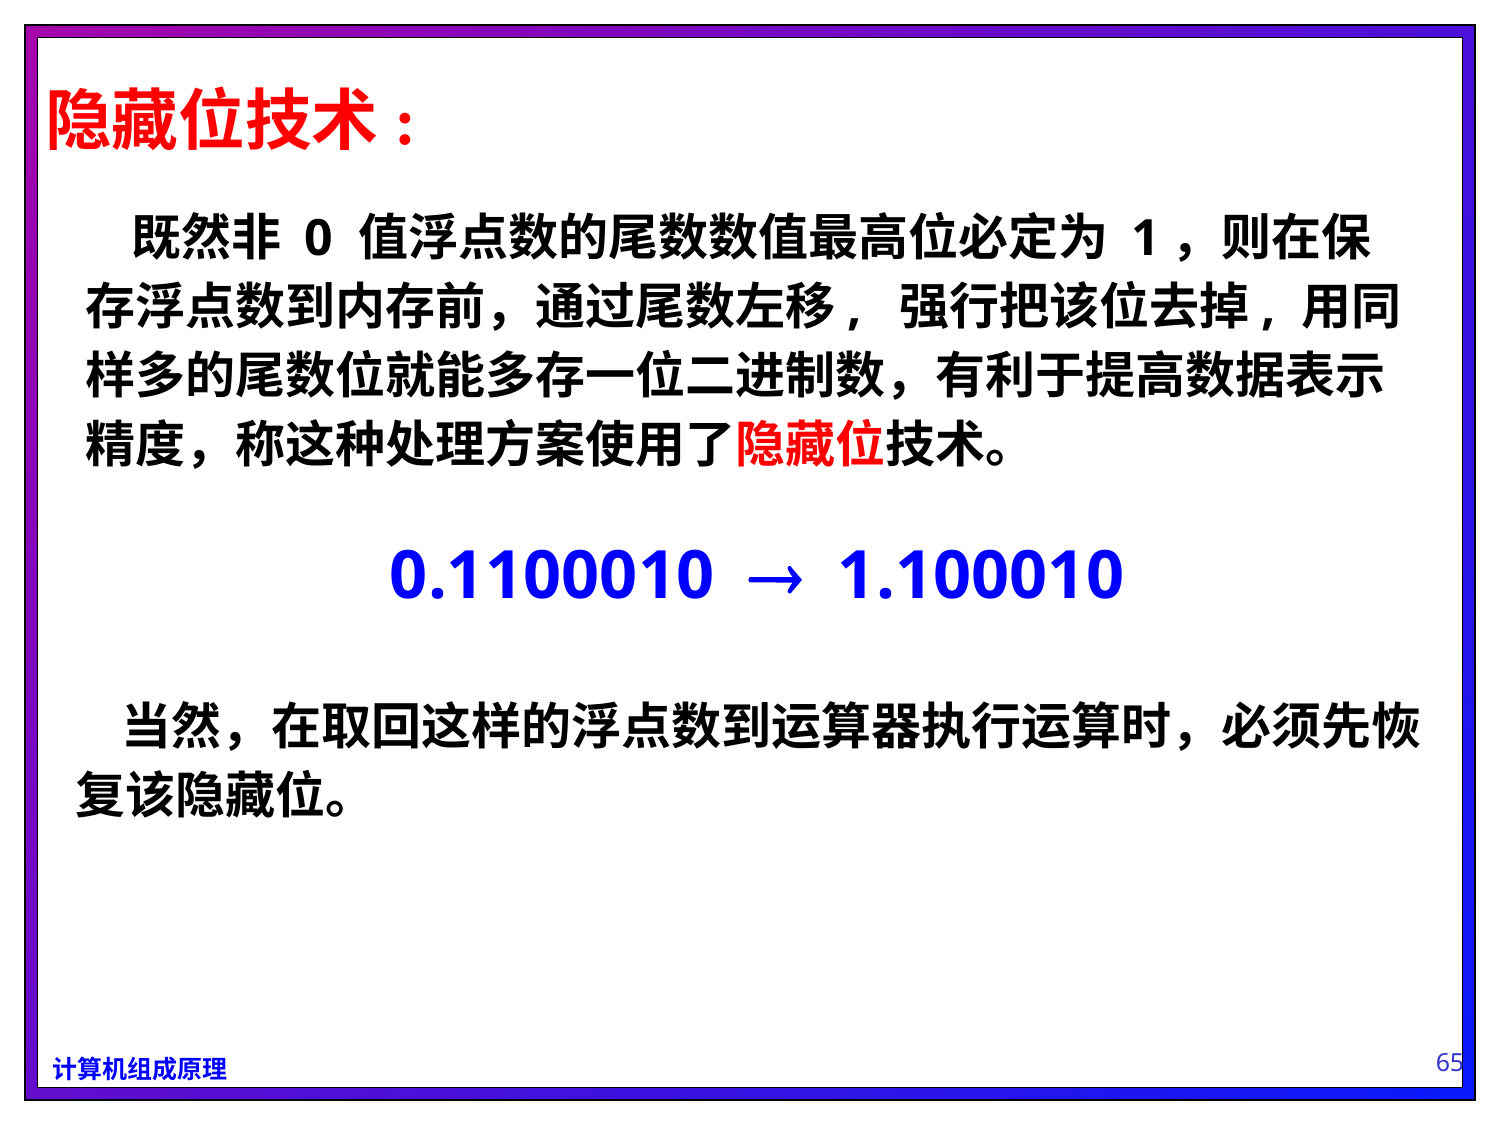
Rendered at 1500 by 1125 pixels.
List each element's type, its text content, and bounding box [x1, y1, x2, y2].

text_box 0.1100010  1.100010 [374, 524, 1269, 620]
text_box 隐藏位技术: [30, 70, 432, 166]
text_box 当然，在取回这样的浮点数到运算器执行运算时，必须先恢复该隐藏位。 [61, 678, 1453, 831]
text_box 既然非 0 值浮点数的尾数数值最高位必定为 1，则在保存浮点数到内存前，通过尾数左移, 强行把该位去掉, 用同样多的尾数位就能多存一位二进制数，有利于提高数据表示精度，称这种处理方案使用了隐藏位技术。 [70, 189, 1421, 481]
